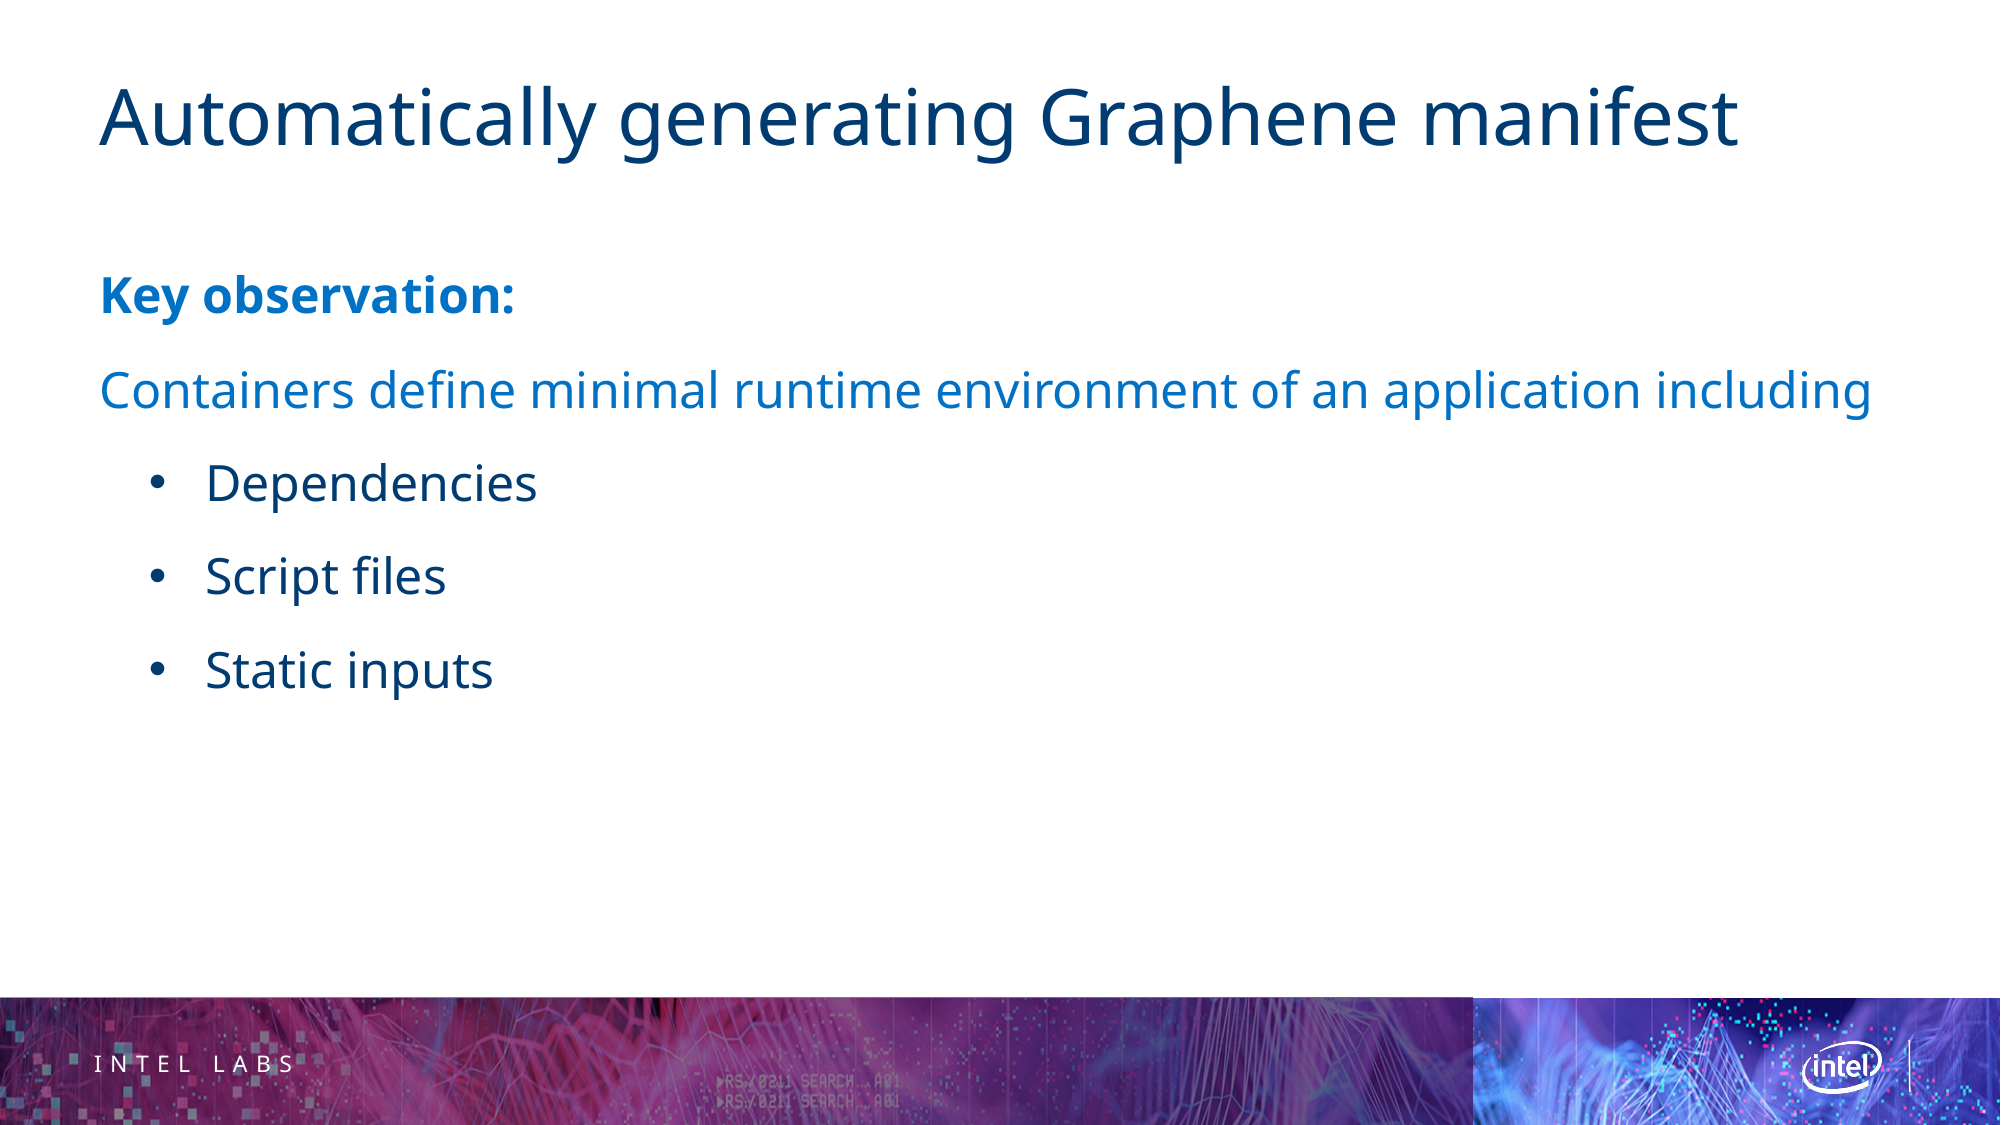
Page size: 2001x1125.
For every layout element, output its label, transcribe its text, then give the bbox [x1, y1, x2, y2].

title Automatically generating Graphene manifest [99, 67, 1900, 258]
picture [1473, 998, 2000, 1125]
picture [0, 998, 469, 1125]
list Key observation: Containers define minimal runtime environment of an application including Dependencies Script files Static inputs [99, 263, 1900, 959]
